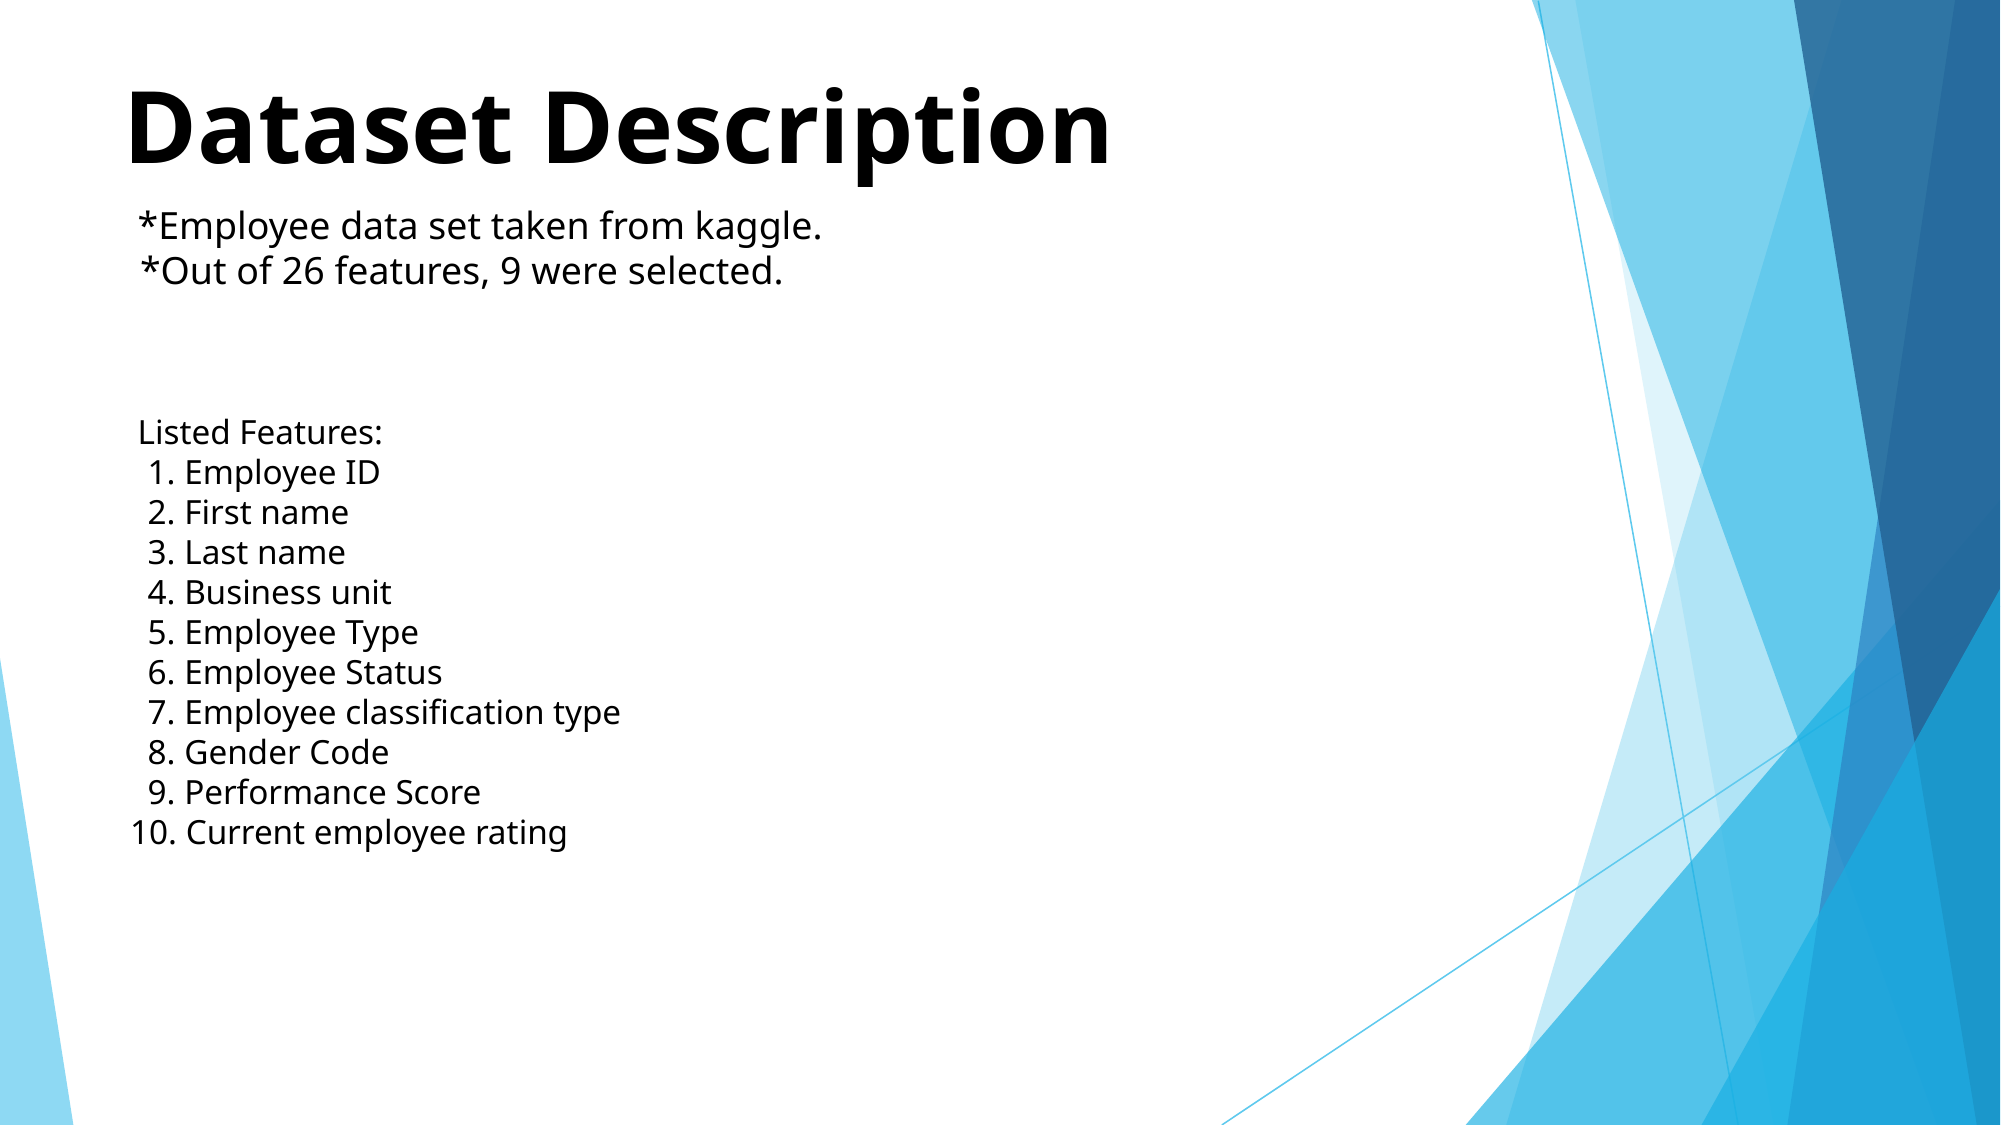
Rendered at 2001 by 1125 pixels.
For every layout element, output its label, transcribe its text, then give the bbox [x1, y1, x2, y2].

title Dataset Description [123, 63, 1877, 188]
text_box *Employee data set taken from kaggle. *Out of 26 features, 9 were selected. Listed Features: 1. Employee ID 2. First name 3. Last name 4. Business unit 5. Employee Type 6. Employee Status 7. Employee classification type 8. Gender Code 9. Performance Score 10. Current employee rating [115, 194, 1417, 1059]
